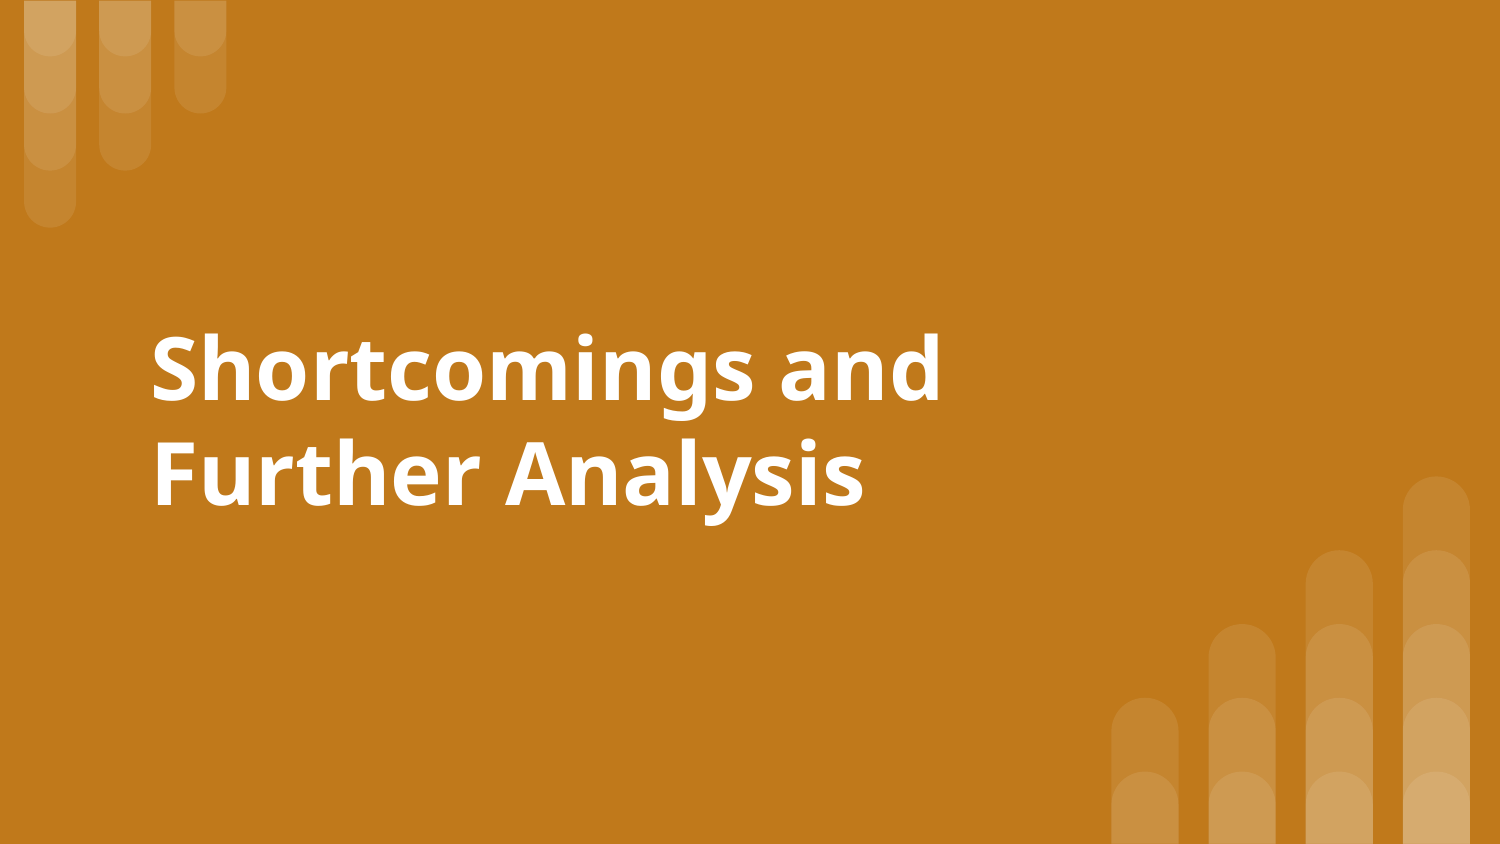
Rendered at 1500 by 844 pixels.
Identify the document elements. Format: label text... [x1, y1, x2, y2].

title Shortcomings and Further Analysis [135, 264, 1097, 572]
